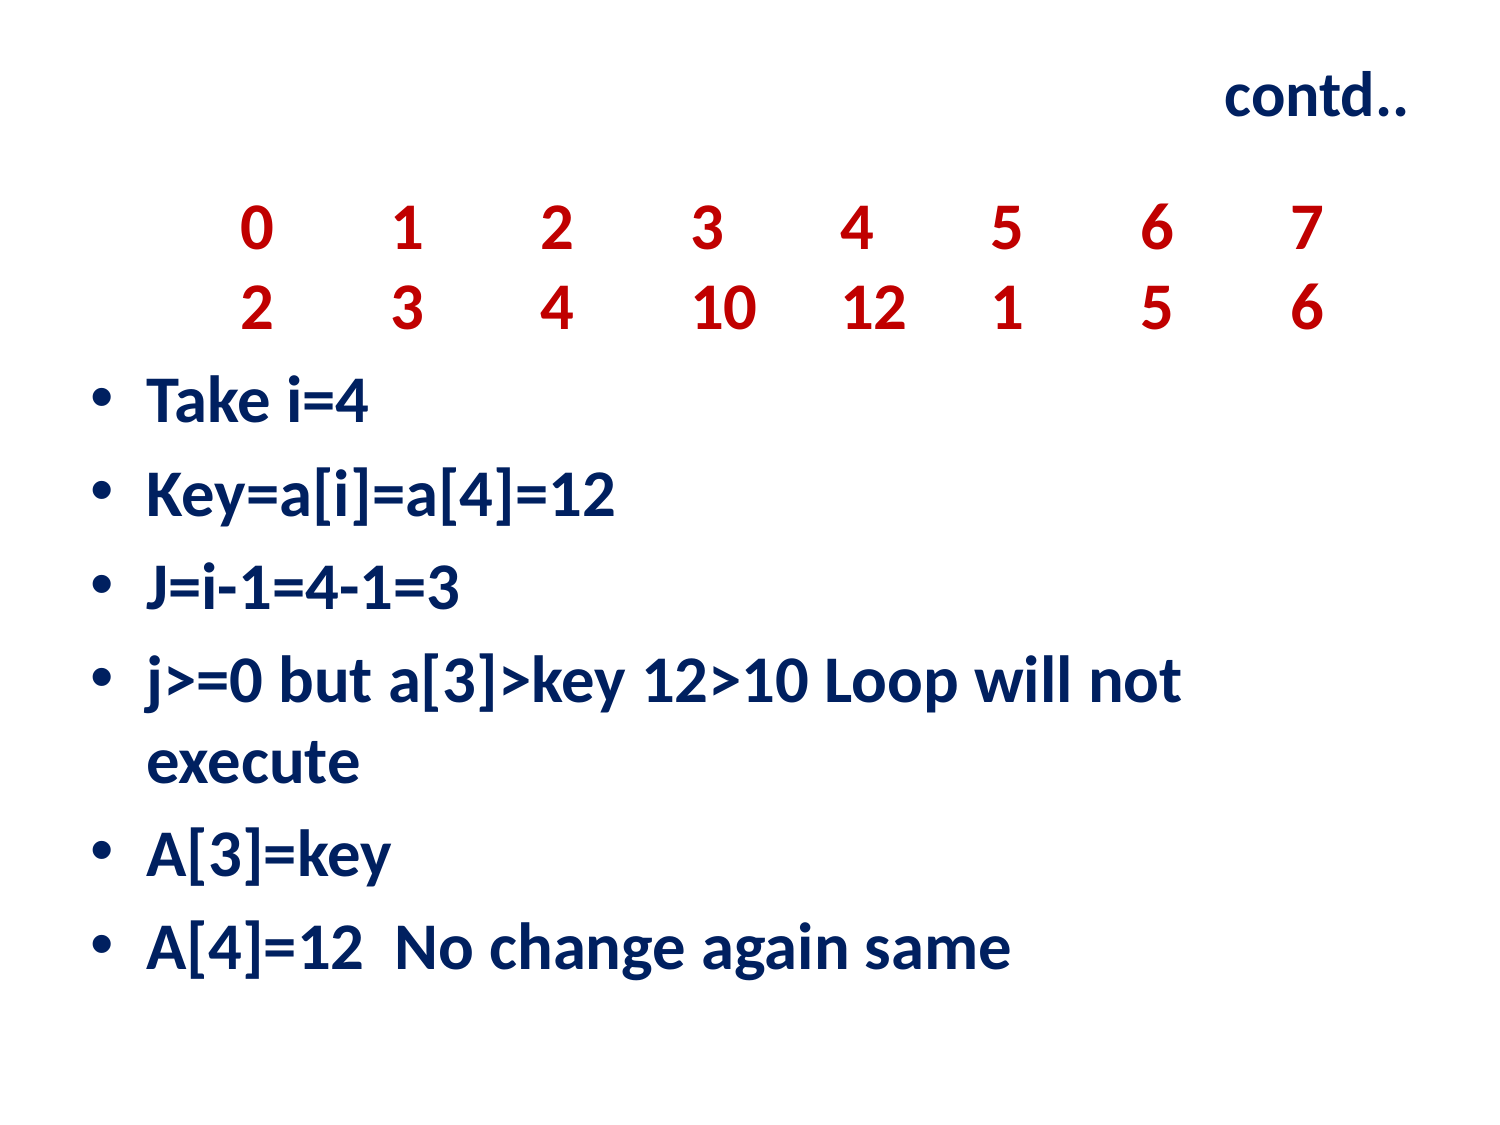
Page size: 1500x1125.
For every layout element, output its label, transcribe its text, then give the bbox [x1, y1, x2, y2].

title contd.. [75, 45, 1425, 138]
list 0 1 2 3 4 5 6 7 2 3 4 10 12 1 5 6 Take i=4 Key=a[i]=a[4]=12 J=i-1=4-1=3 j>=0 but a[3]>key 12>10 Loop will not execute A[3]=key A[4]=12 No change again same [75, 174, 1425, 1005]
